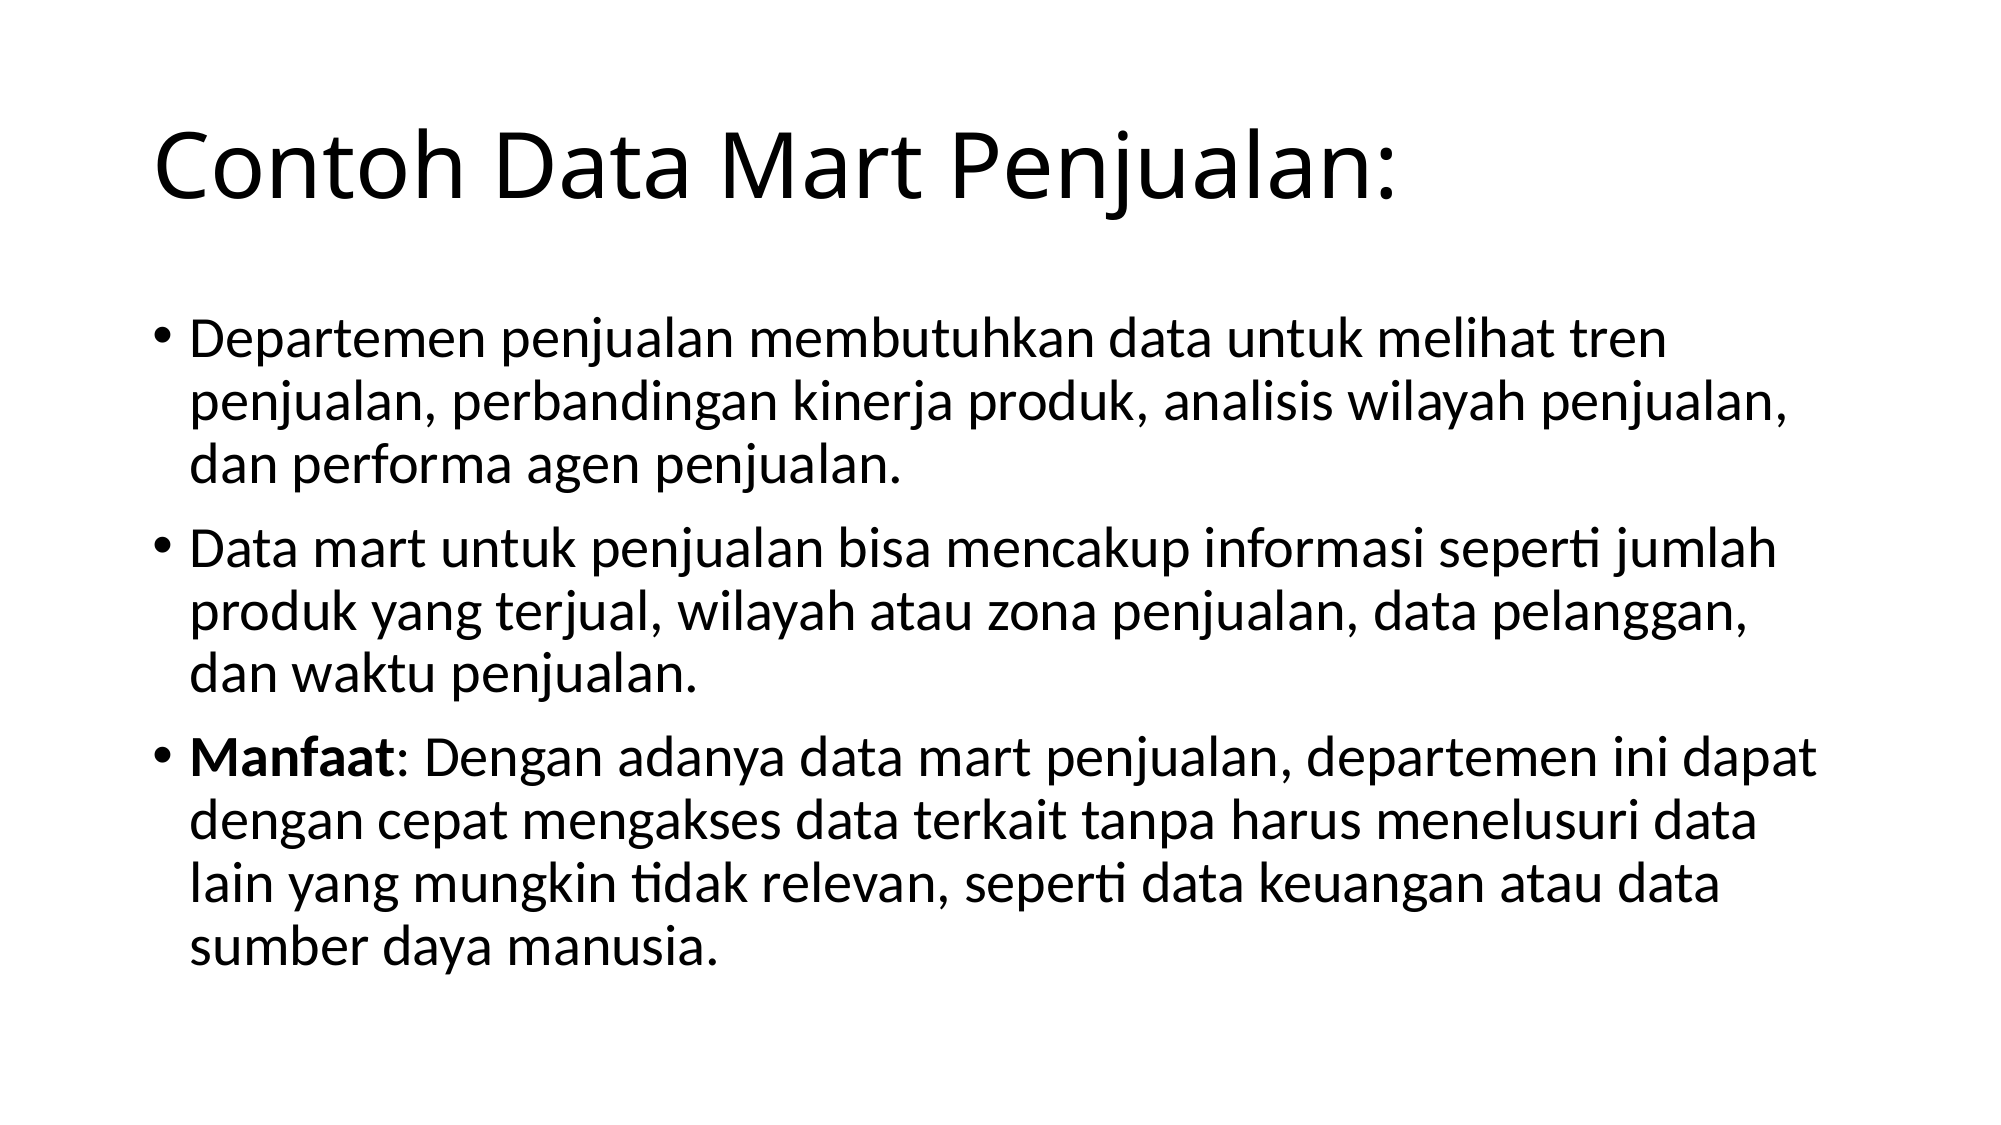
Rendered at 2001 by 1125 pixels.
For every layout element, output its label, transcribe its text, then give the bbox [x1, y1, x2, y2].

title Contoh Data Mart Penjualan: [137, 59, 1863, 278]
list Departemen penjualan membutuhkan data untuk melihat tren penjualan, perbandingan kinerja produk, analisis wilayah penjualan, dan performa agen penjualan. Data mart untuk penjualan bisa mencakup informasi seperti jumlah produk yang terjual, wilayah atau zona penjualan, data pelanggan, dan waktu penjualan. Manfaat: Dengan adanya data mart penjualan, departemen ini dapat dengan cepat mengakses data terkait tanpa harus menelusuri data lain yang mungkin tidak relevan, seperti data keuangan atau data sumber daya manusia. [137, 299, 1863, 1014]
